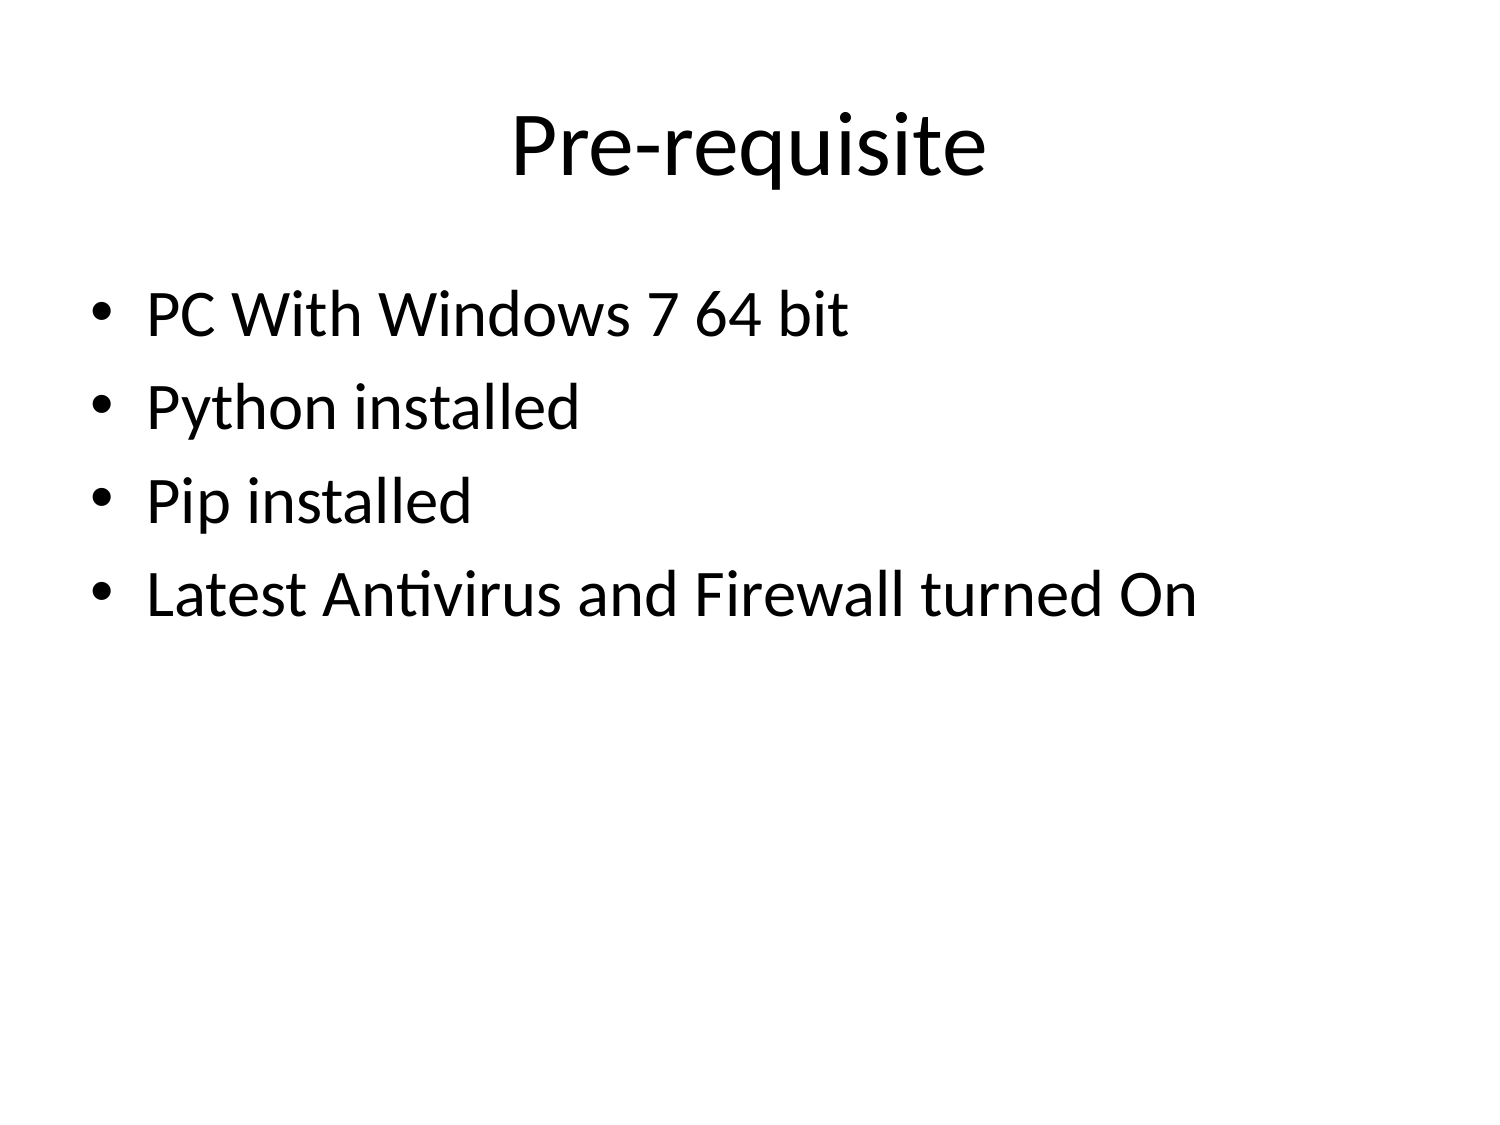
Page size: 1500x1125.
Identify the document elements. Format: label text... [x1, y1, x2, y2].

title Pre-requisite [75, 45, 1425, 233]
list PC With Windows 7 64 bit Python installed Pip installed Latest Antivirus and Firewall turned On [75, 262, 1425, 1005]
